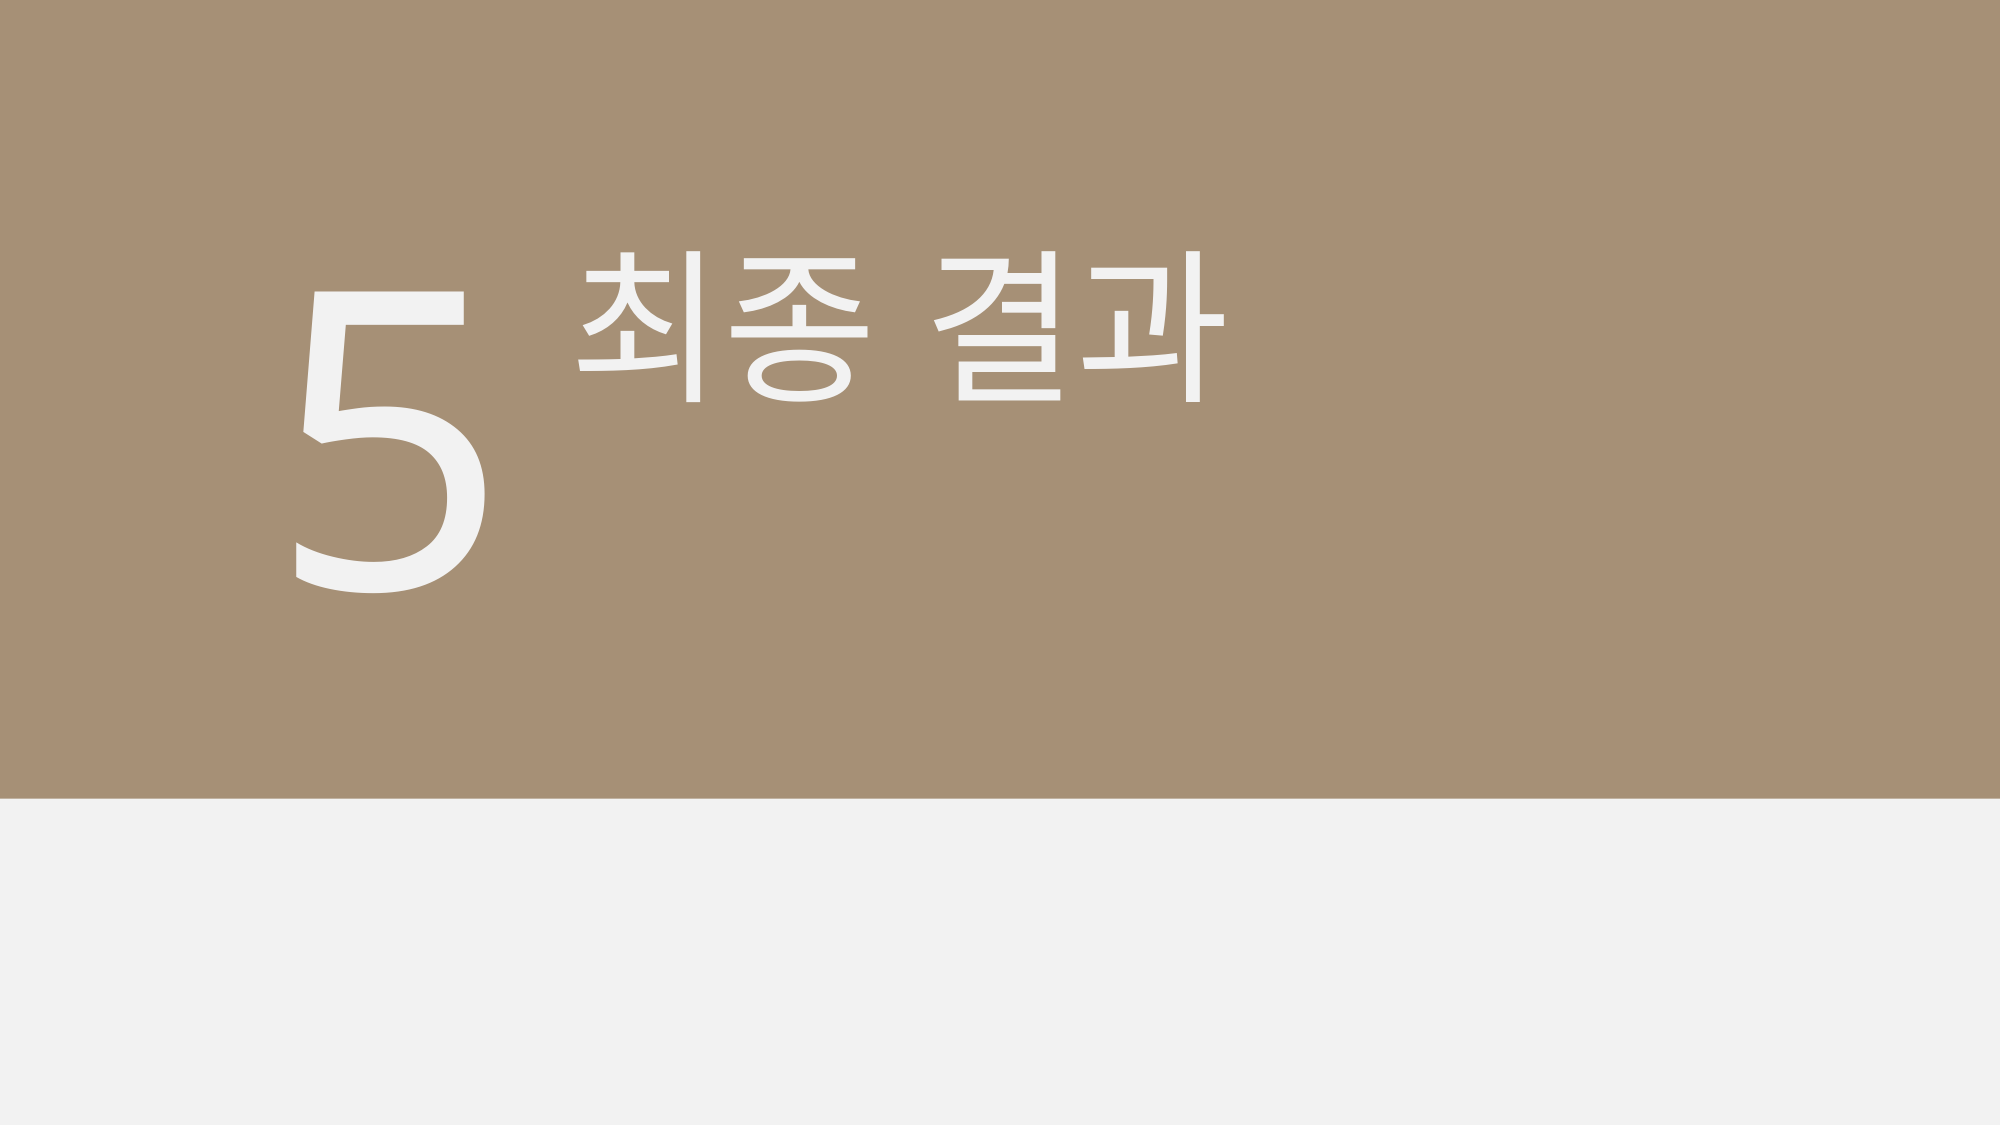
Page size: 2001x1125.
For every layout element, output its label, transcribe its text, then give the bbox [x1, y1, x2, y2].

text_box 5 [255, 165, 516, 680]
text_box [0, 0, 2000, 801]
text_box 최종 결과 [555, 215, 1650, 431]
